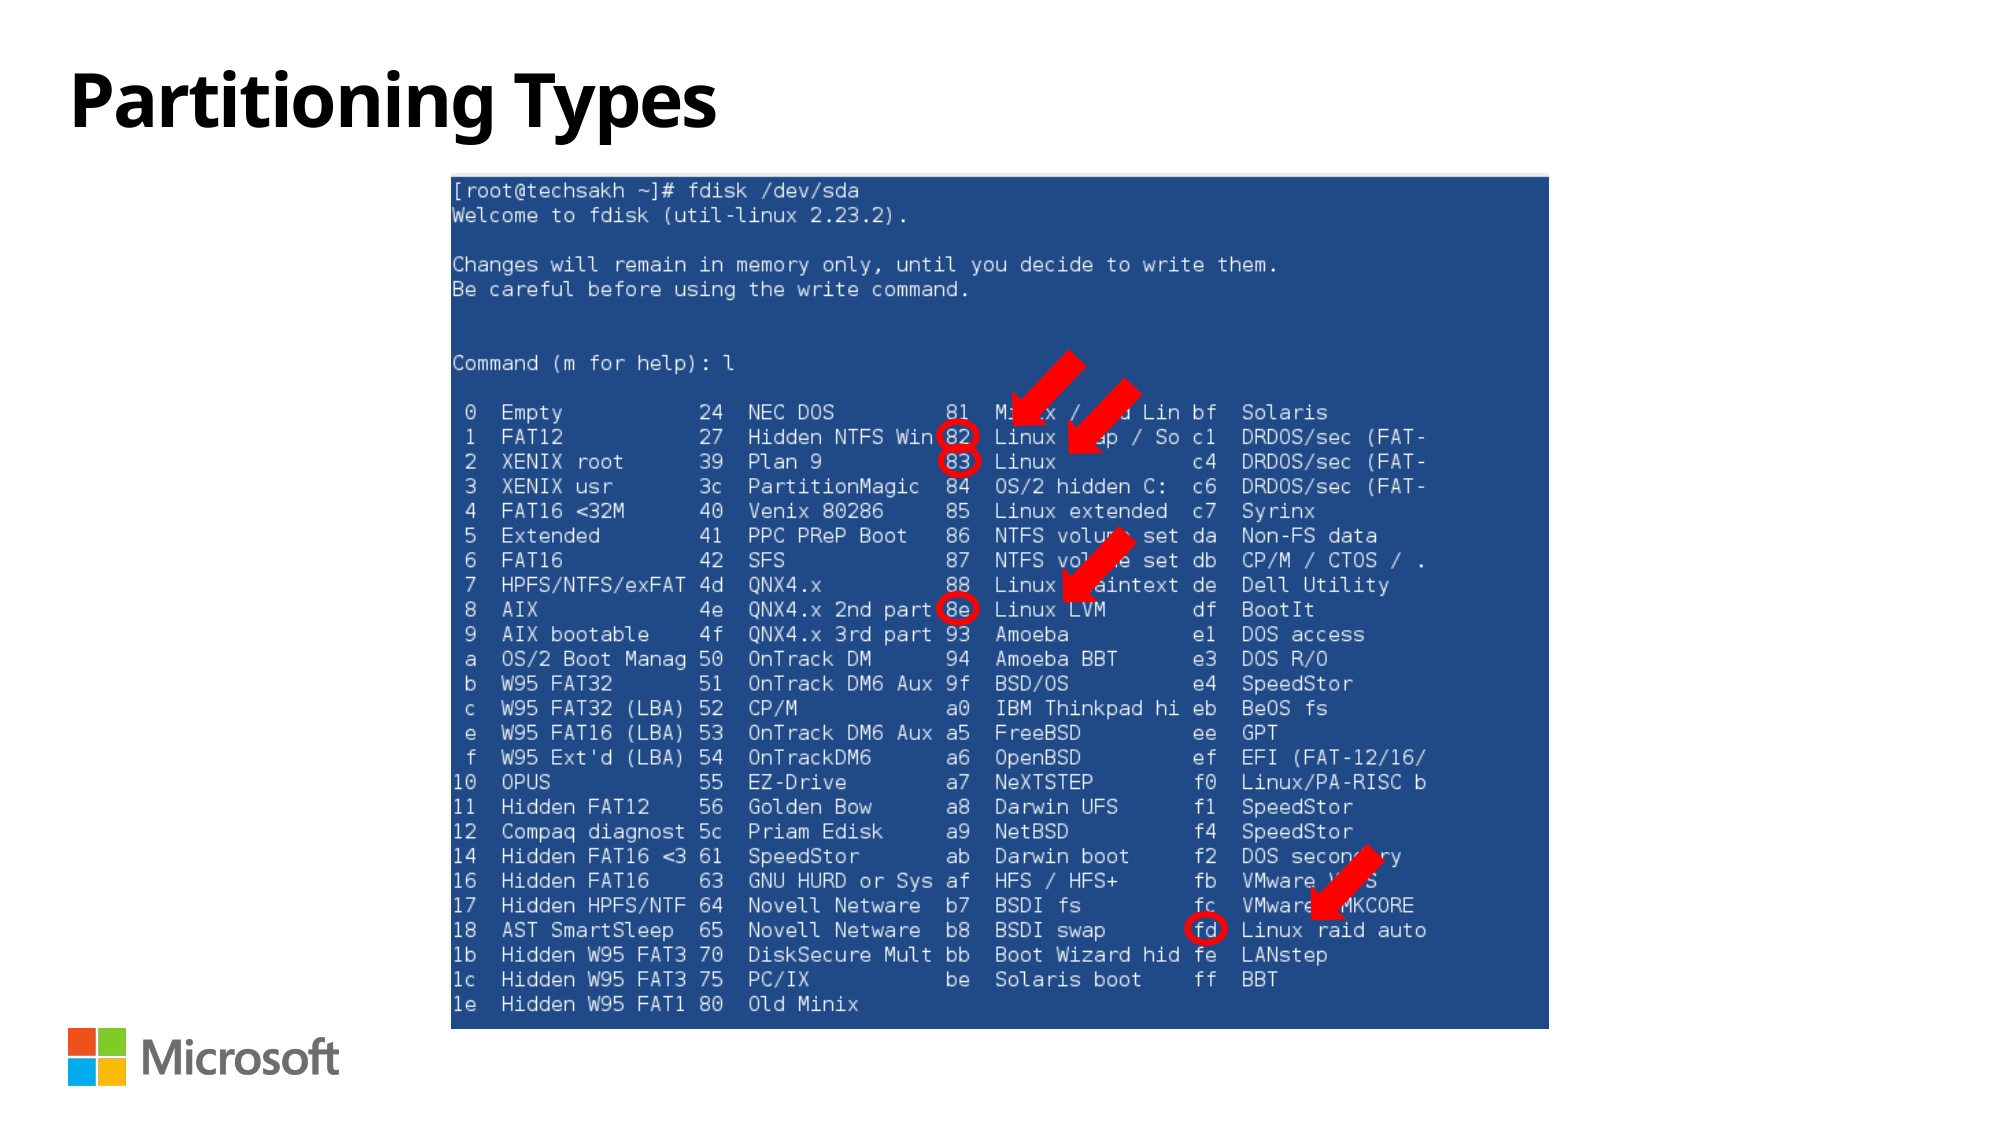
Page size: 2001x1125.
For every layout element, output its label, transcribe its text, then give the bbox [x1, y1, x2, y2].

picture [451, 172, 1549, 1029]
picture [68, 1028, 339, 1086]
title Partitioning Types [44, 47, 1957, 196]
